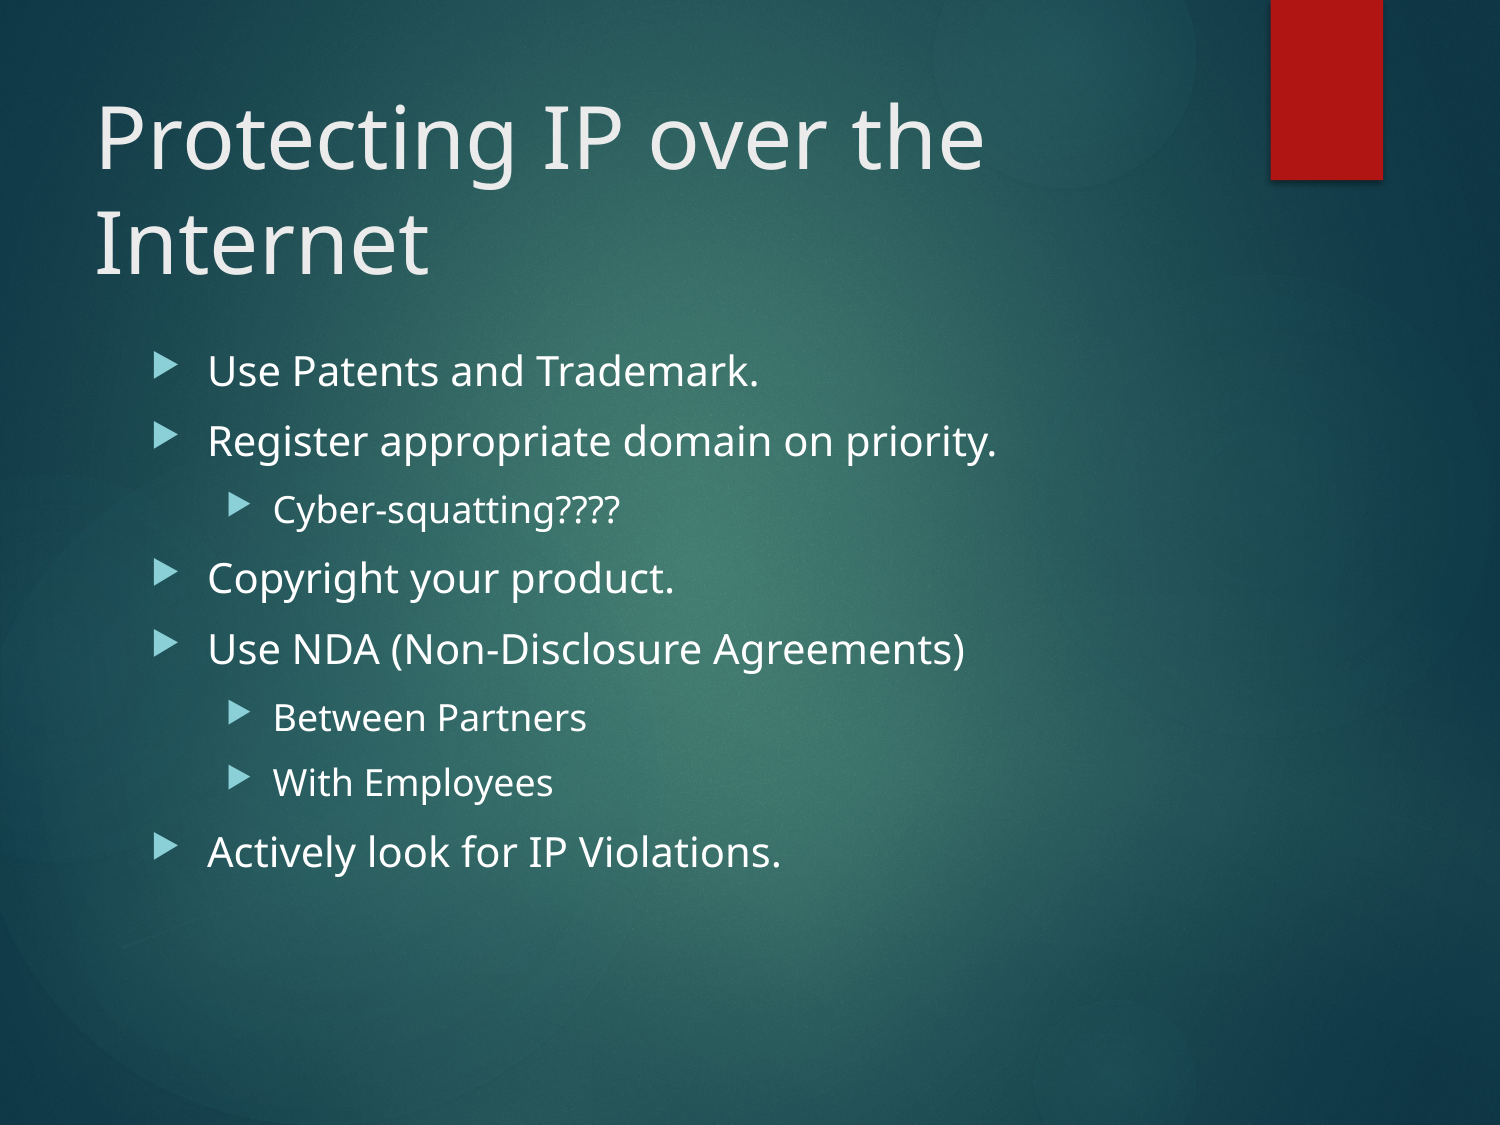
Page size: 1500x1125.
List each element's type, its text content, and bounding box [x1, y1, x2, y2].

list Use Patents and Trademark. Register appropriate domain on priority. Cyber-squatting???? Copyright your product. Use NDA (Non-Disclosure Agreements) Between Partners With Employees Actively look for IP Violations. [135, 336, 1237, 1025]
title Protecting IP over the Internet [79, 74, 1237, 304]
